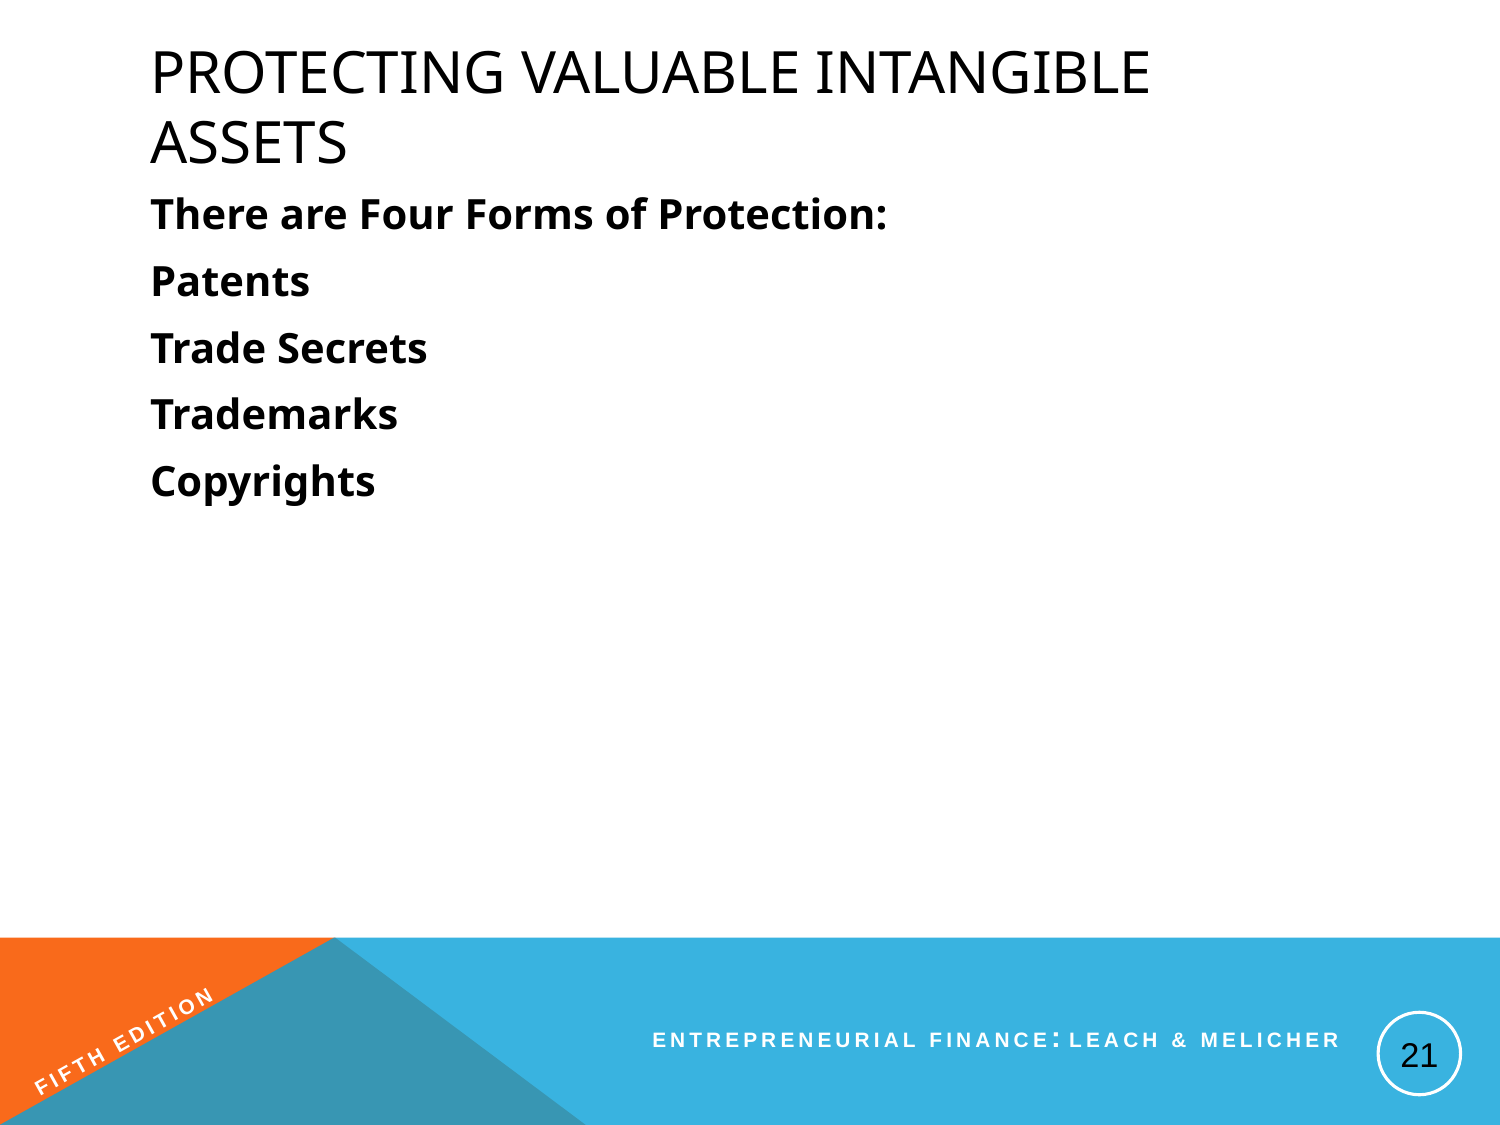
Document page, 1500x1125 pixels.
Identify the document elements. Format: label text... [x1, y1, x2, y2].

list There are Four Forms of Protection: Patents Trade Secrets Trademarks Copyrights [135, 180, 1369, 768]
title Protecting Valuable Intangible Assets [135, 60, 1369, 150]
slide_number 21 [1376, 1010, 1463, 1097]
